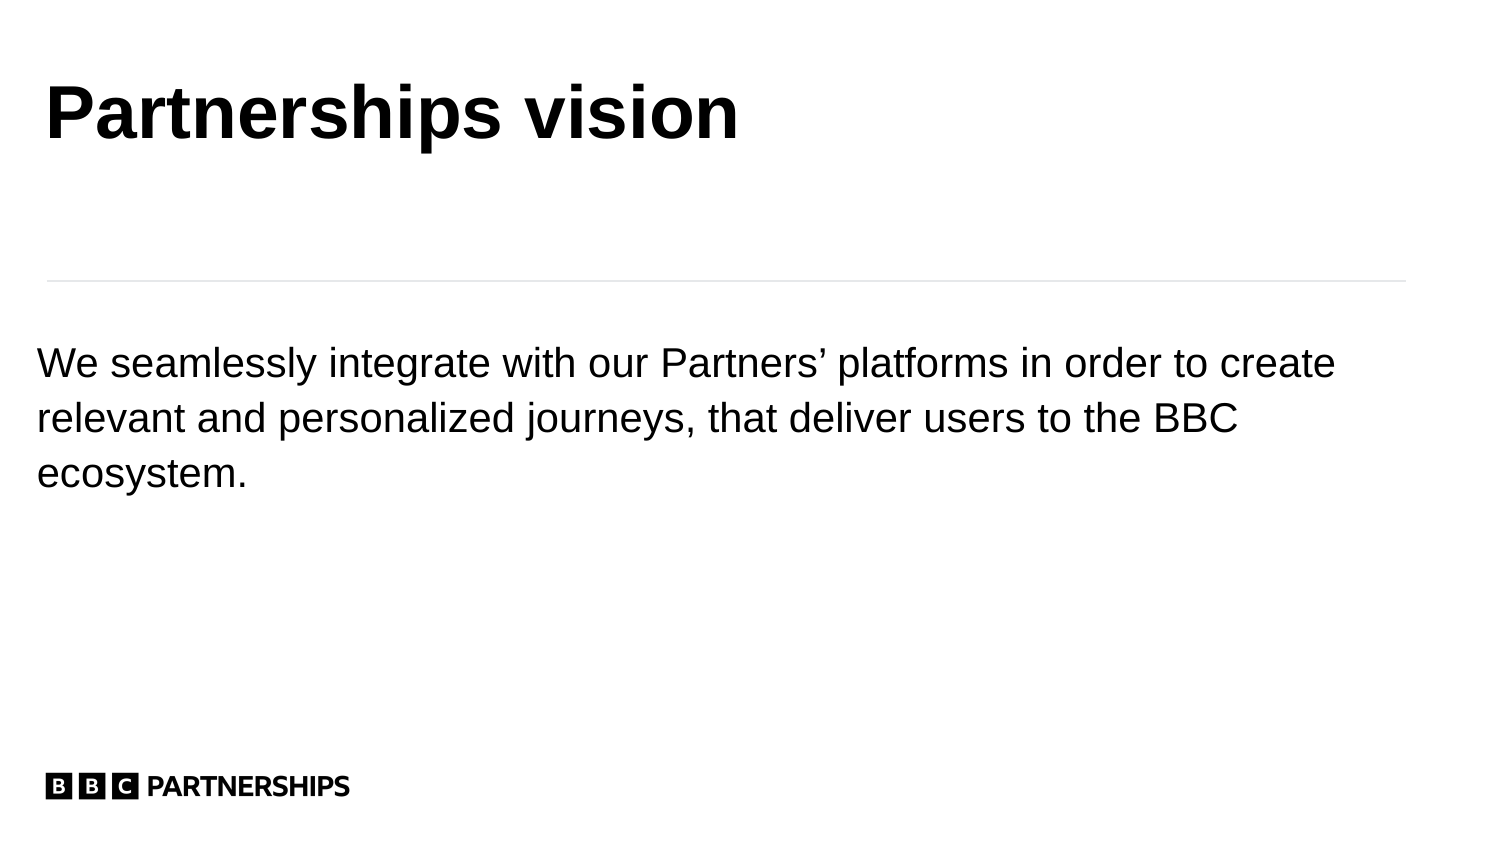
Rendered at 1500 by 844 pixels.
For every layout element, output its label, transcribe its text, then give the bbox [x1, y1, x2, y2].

picture [19, 746, 376, 826]
title Partnerships vision [45, 23, 1340, 155]
list We seamlessly integrate with our Partners’ platforms in order to create relevant and personalized journeys, that deliver users to the BBC ecosystem. [36, 323, 1410, 740]
